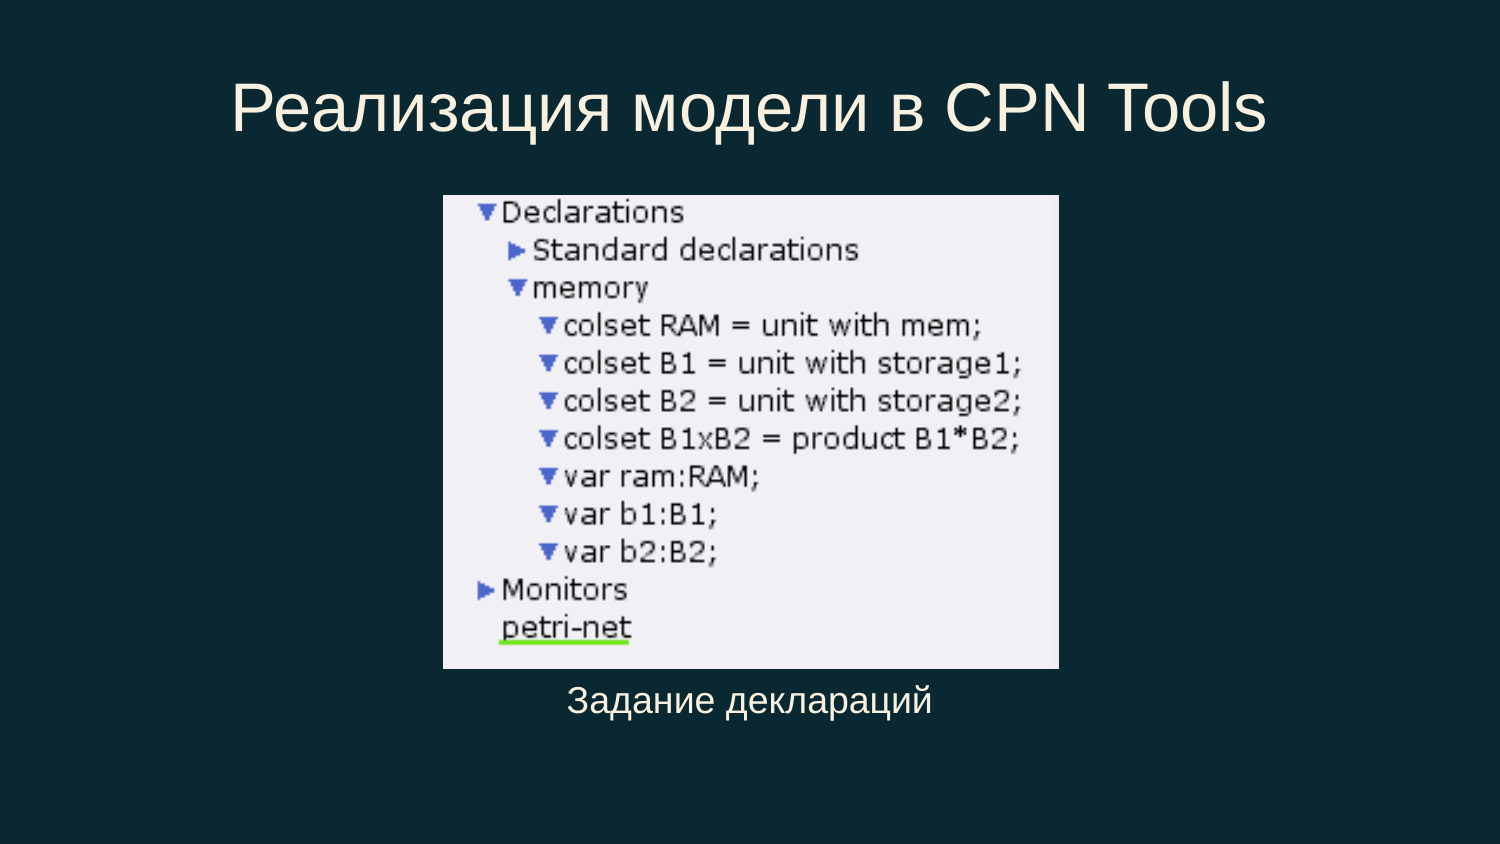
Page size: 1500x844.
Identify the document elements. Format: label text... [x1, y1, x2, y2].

text_box Задание деклараций [74, 668, 1425, 753]
title Реализация модели в CPN Tools [75, 33, 1425, 175]
picture [443, 195, 1059, 669]
